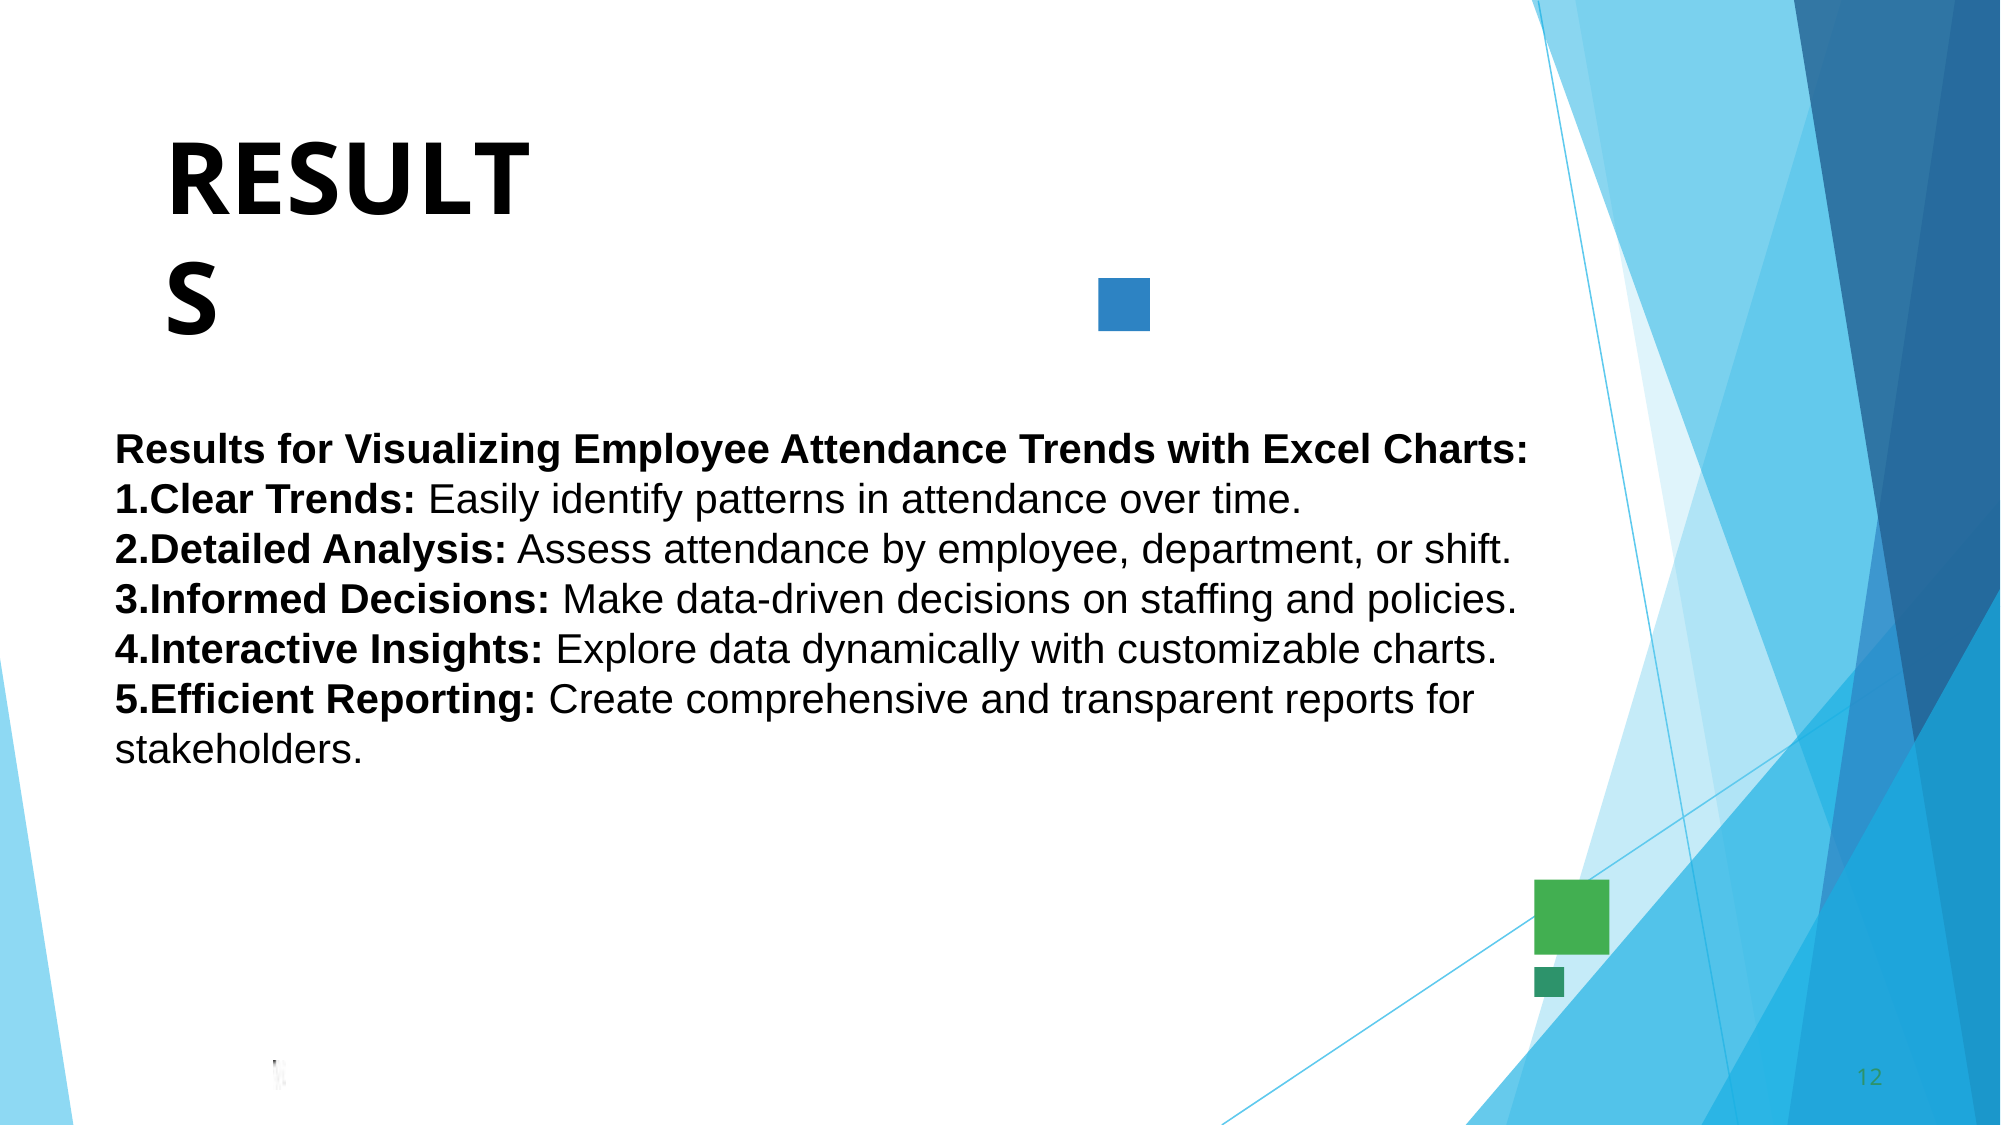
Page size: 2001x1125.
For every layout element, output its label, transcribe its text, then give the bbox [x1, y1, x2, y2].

text_box [1534, 879, 1610, 955]
picture [273, 1060, 287, 1091]
text_box Results for Visualizing Employee Attendance Trends with Excel Charts: Clear Trends: Easily identify patterns in attendance over time. Detailed Analysis: Assess attendance by employee, department, or shift. Informed Decisions: Make data-driven decisions on staffing and policies. Interactive Insights: Explore data dynamically with customizable charts. Efficient Reporting: Create comprehensive and transparent reports for stakeholders. [99, 0, 1600, 825]
text_box 12 [1849, 1061, 1888, 1095]
text_box [1534, 967, 1565, 997]
